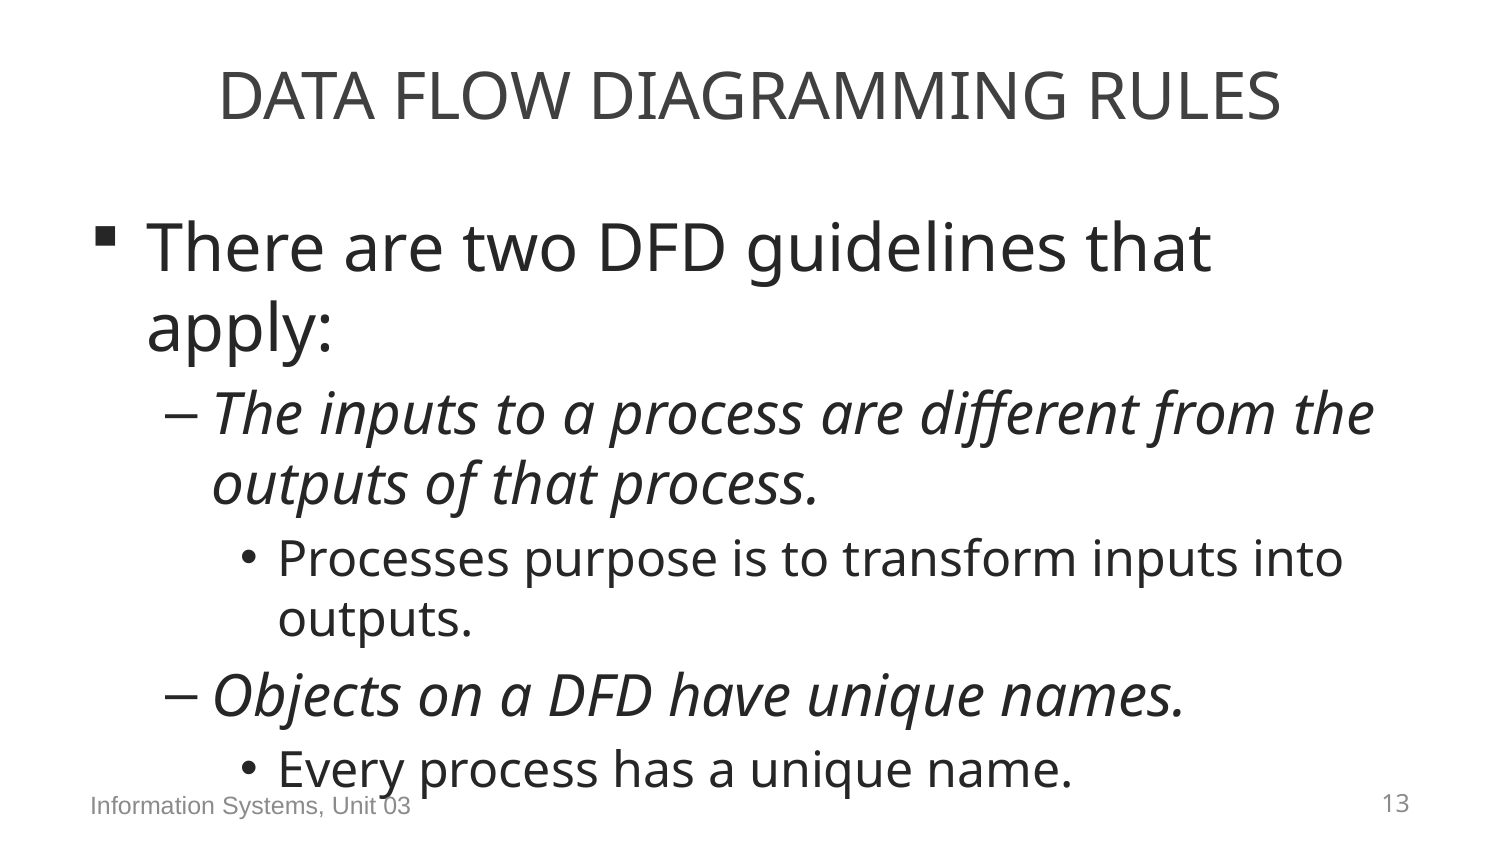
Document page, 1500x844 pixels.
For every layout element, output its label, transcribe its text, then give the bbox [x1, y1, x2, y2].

slide_number 66 [1074, 782, 1425, 827]
title Data Flow Diagramming Rules [75, 23, 1425, 164]
list There are two DFD guidelines that apply: The inputs to a process are different from the outputs of that process. Processes purpose is to transform inputs into outputs. Objects on a DFD have unique names. Every process has a unique name. [75, 196, 1425, 754]
slide_number Information Systems, Unit 03 [75, 782, 513, 827]
